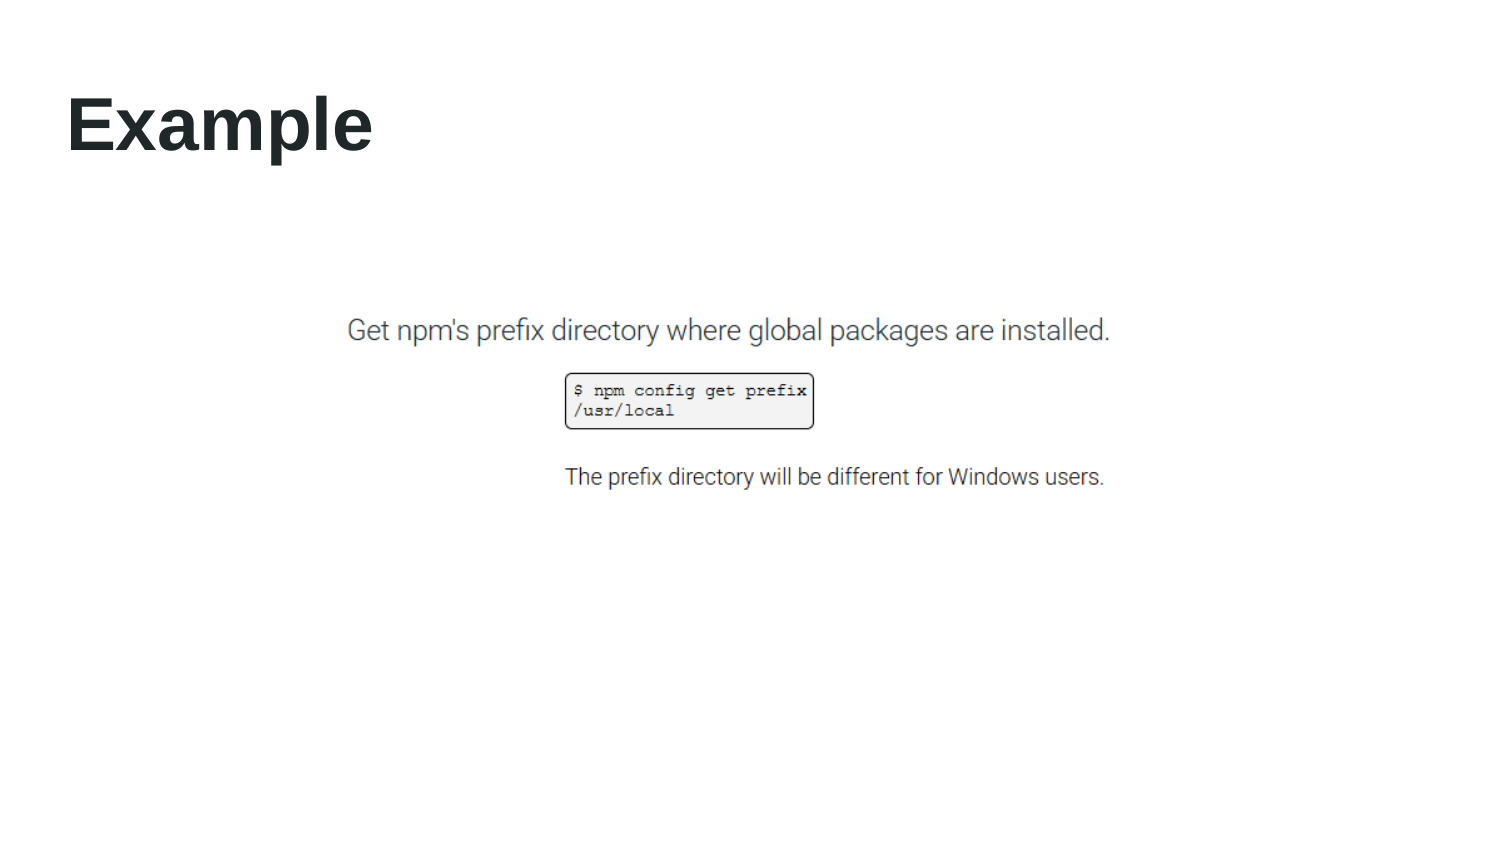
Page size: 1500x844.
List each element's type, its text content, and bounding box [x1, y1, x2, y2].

title Example [51, 72, 1449, 167]
picture [341, 300, 1226, 520]
